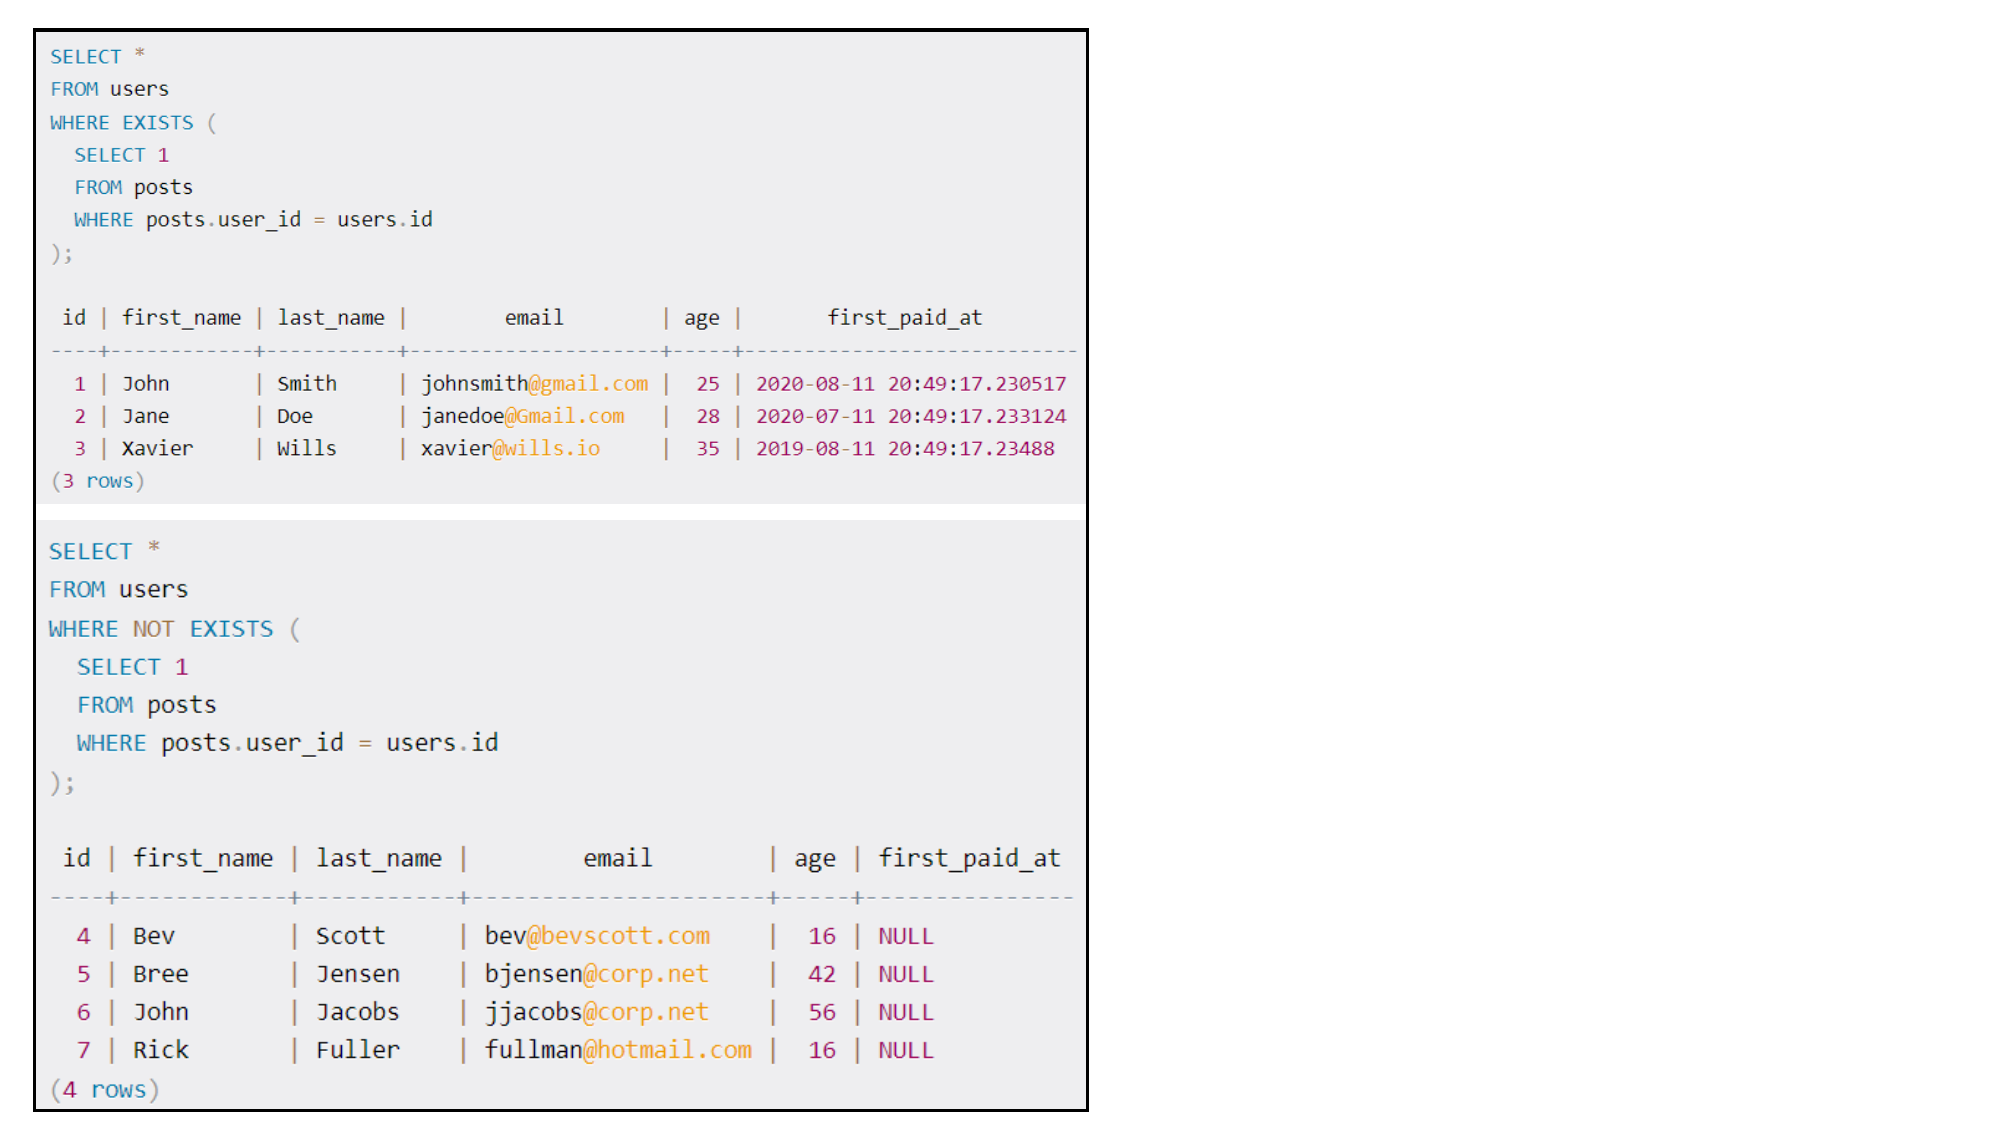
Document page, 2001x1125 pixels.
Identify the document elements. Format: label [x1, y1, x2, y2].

text_box [33, 29, 1088, 1111]
picture [34, 30, 1088, 504]
picture [34, 520, 1088, 1111]
